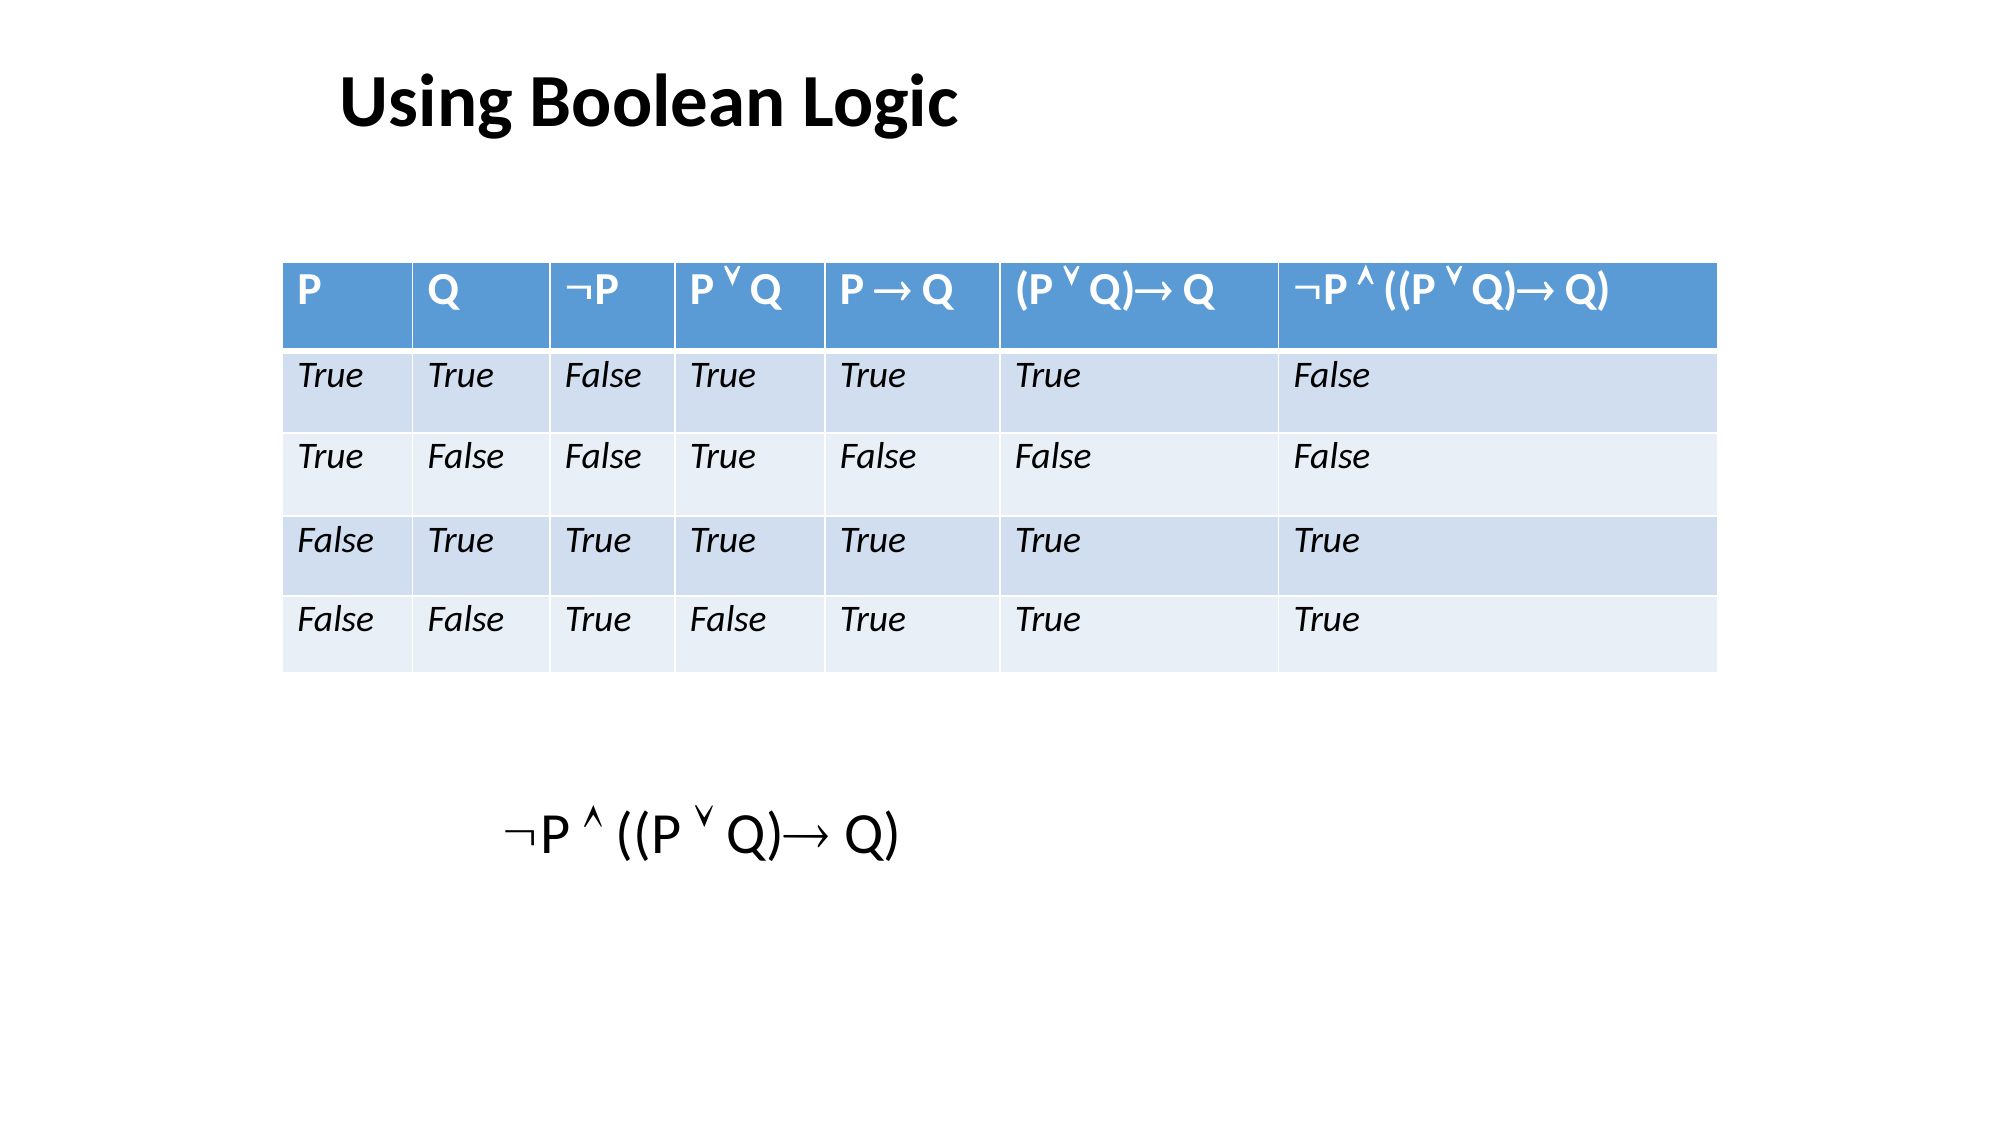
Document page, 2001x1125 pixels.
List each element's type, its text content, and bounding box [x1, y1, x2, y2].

table_cell True [1279, 597, 1717, 672]
table_cell True [551, 517, 674, 595]
table_header P  ((P  Q) Q) [1279, 263, 1717, 348]
table_header P  Q [676, 263, 824, 348]
table_cell True [676, 354, 824, 432]
table_cell True [413, 354, 549, 432]
table_cell True [676, 517, 824, 595]
text_box P  ((P  Q) Q) [487, 787, 1525, 873]
table_cell True [1001, 517, 1278, 595]
table_header P  Q [826, 263, 999, 348]
table_header (P  Q) Q [1001, 263, 1278, 348]
table_cell True [676, 434, 824, 515]
table_cell True [826, 354, 999, 432]
table_cell False [676, 597, 824, 672]
table_cell False [1279, 354, 1717, 432]
title Using Boolean Logic [324, 45, 1675, 161]
table_cell True [1279, 517, 1717, 595]
table_cell True [283, 434, 412, 515]
table_cell False [413, 434, 549, 515]
table_cell True [551, 597, 674, 672]
table_cell True [826, 597, 999, 672]
table_header P [551, 263, 674, 348]
table_cell False [551, 354, 674, 432]
table_cell True [826, 517, 999, 595]
table_cell False [283, 597, 412, 672]
table_cell True [413, 517, 549, 595]
table_cell False [551, 434, 674, 515]
table_cell False [1279, 434, 1717, 515]
table_cell True [1001, 354, 1278, 432]
table_cell True [1001, 597, 1278, 672]
table_cell False [826, 434, 999, 515]
table_cell False [1001, 434, 1278, 515]
table_header P [283, 263, 412, 348]
table_header Q [413, 263, 549, 348]
table_cell True [283, 354, 412, 432]
table_cell False [283, 517, 412, 595]
table_cell False [413, 597, 549, 672]
